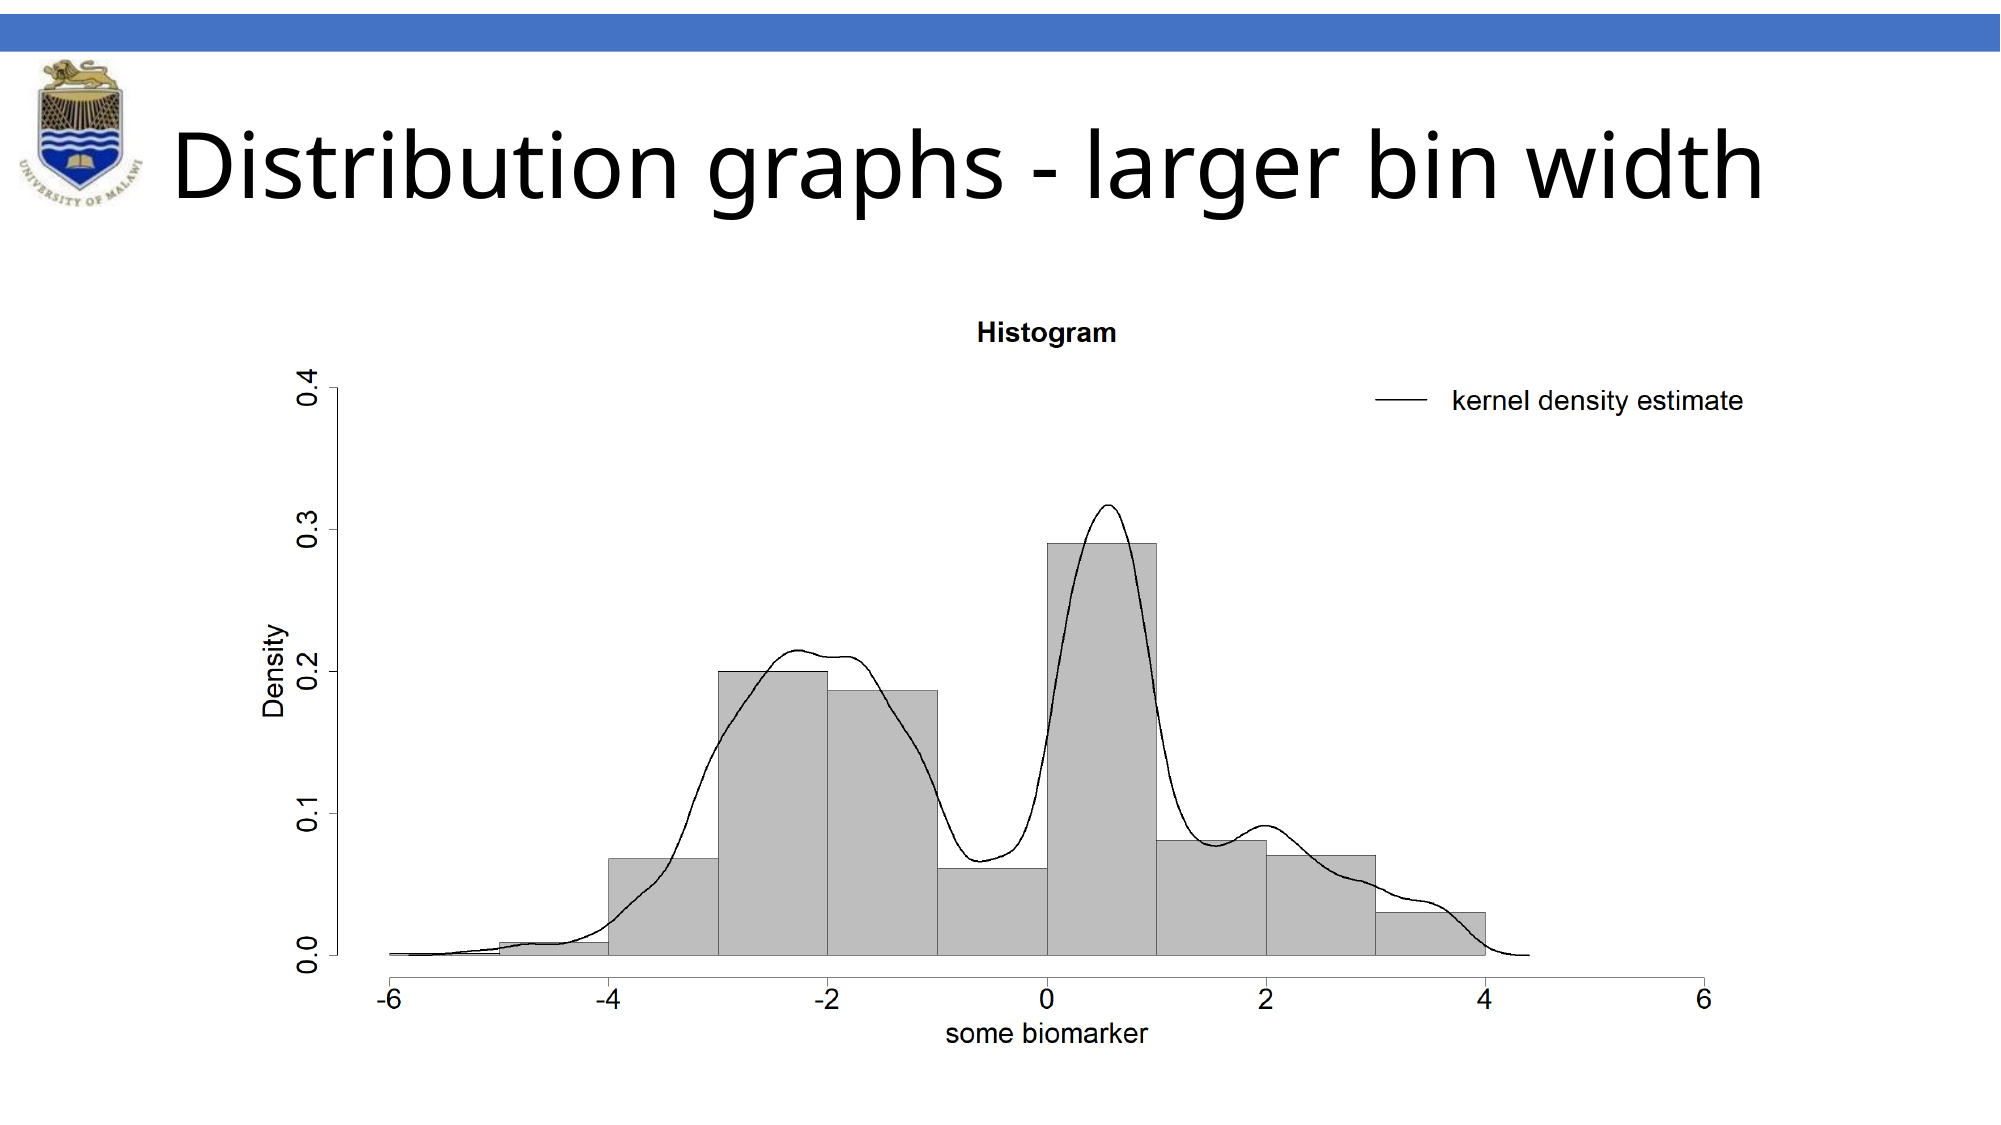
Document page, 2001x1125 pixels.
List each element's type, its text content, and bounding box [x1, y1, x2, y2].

picture [235, 297, 1765, 1063]
picture [19, 59, 143, 207]
title Distribution graphs - larger bin width [155, 59, 1851, 278]
